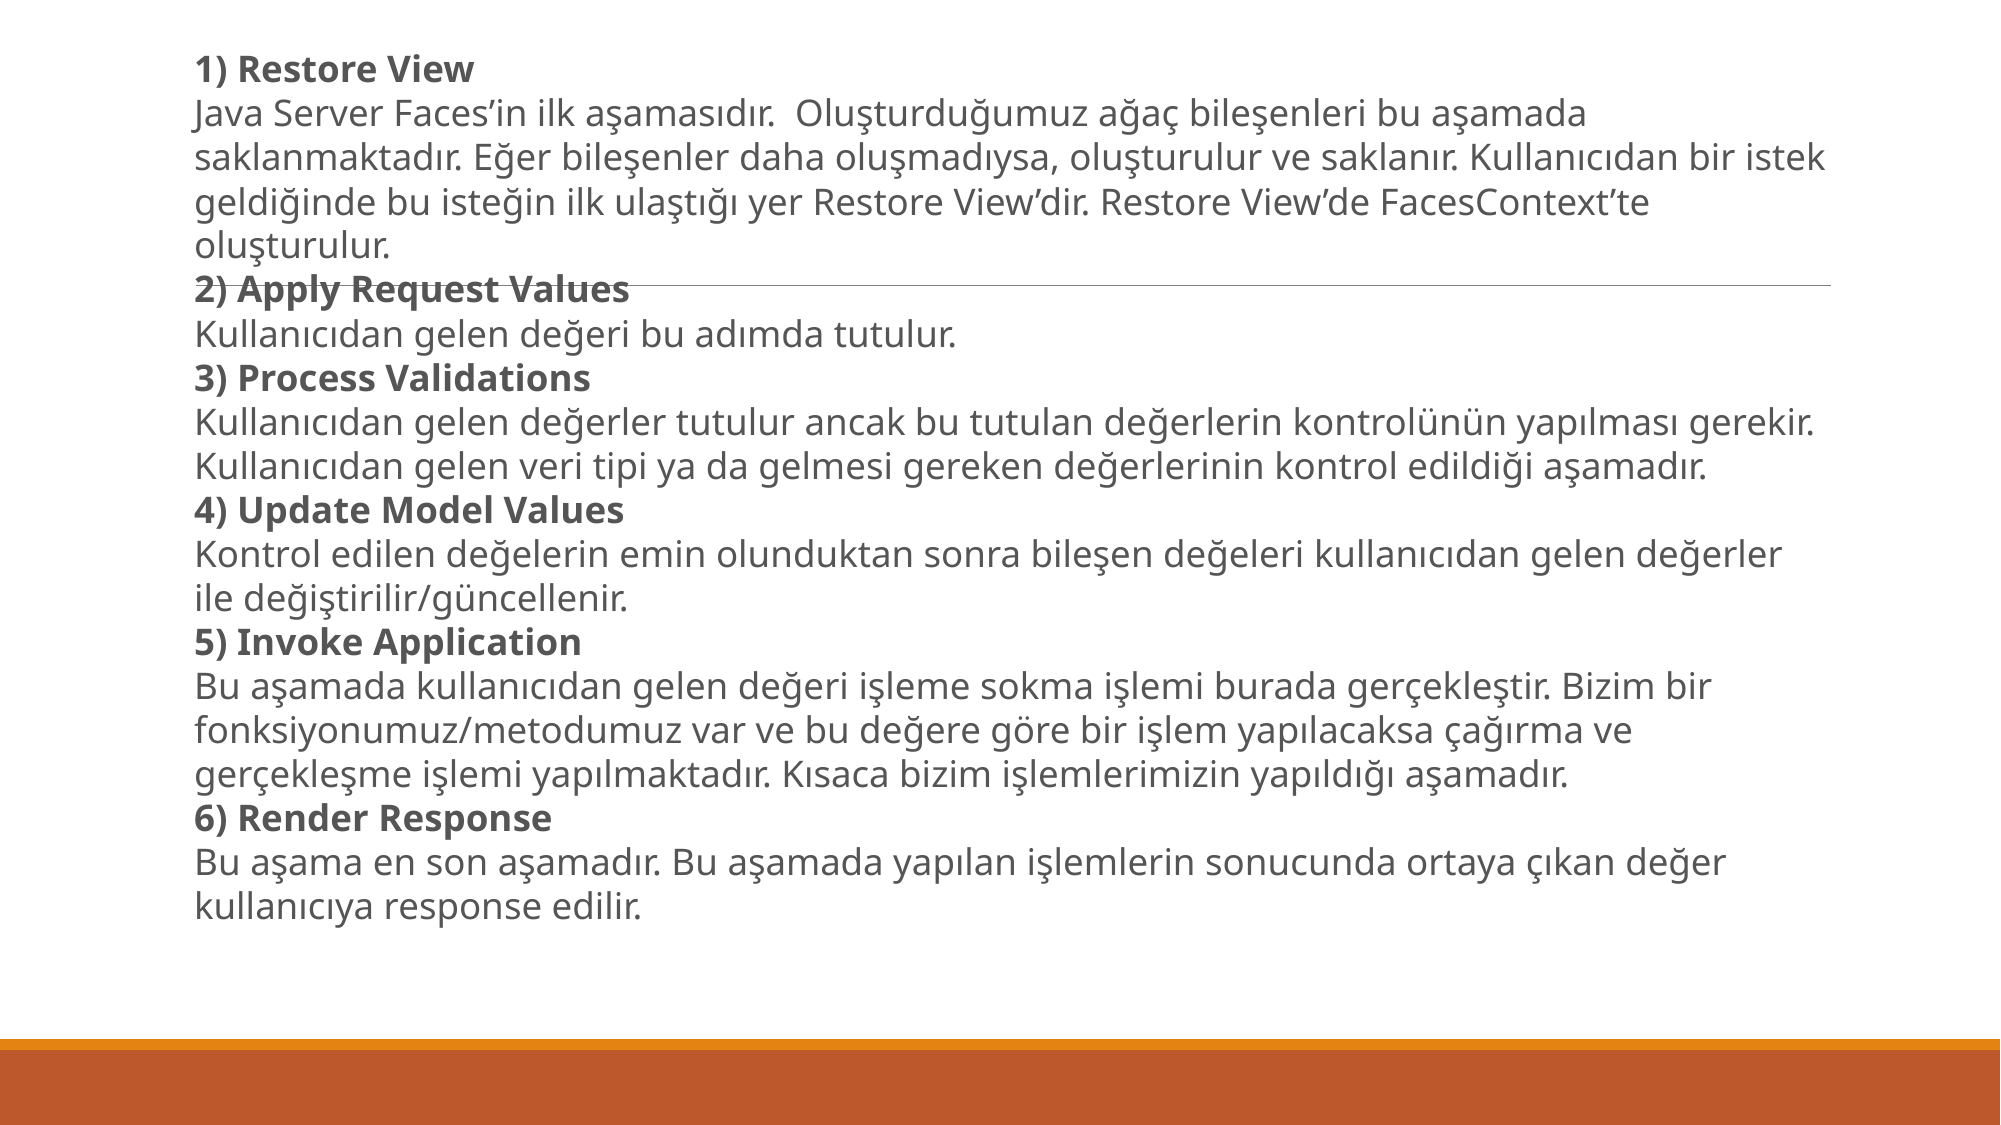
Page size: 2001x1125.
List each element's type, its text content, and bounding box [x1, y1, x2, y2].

list 1) Restore View Java Server Faces’in ilk aşamasıdır. Oluşturduğumuz ağaç bileşenleri bu aşamada saklanmaktadır. Eğer bileşenler daha oluşmadıysa, oluşturulur ve saklanır. Kullanıcıdan bir istek geldiğinde bu isteğin ilk ulaştığı yer Restore View’dir. Restore View’de FacesContext’te oluşturulur. 2) Apply Request Values Kullanıcıdan gelen değeri bu adımda tutulur. 3) Process Validations Kullanıcıdan gelen değerler tutulur ancak bu tutulan değerlerin kontrolünün yapılması gerekir. Kullanıcıdan gelen veri tipi ya da gelmesi gereken değerlerinin kontrol edildiği aşamadır. 4) Update Model Values Kontrol edilen değelerin emin olunduktan sonra bileşen değeleri kullanıcıdan gelen değerler ile değiştirilir/güncellenir. 5) Invoke Application Bu aşamada kullanıcıdan gelen değeri işleme sokma işlemi burada gerçekleştir. Bizim bir fonksiyonumuz/metodumuz var ve bu değere göre bir işlem yapılacaksa çağırma ve gerçekleşme işlemi yapılmaktadır. Kısaca bizim işlemlerimizin yapıldığı aşamadır. 6) Render Response Bu aşama en son aşamadır. Bu aşamada yapılan işlemlerin sonucunda ortaya çıkan değer kullanıcıya response edilir. [180, 38, 1830, 963]
